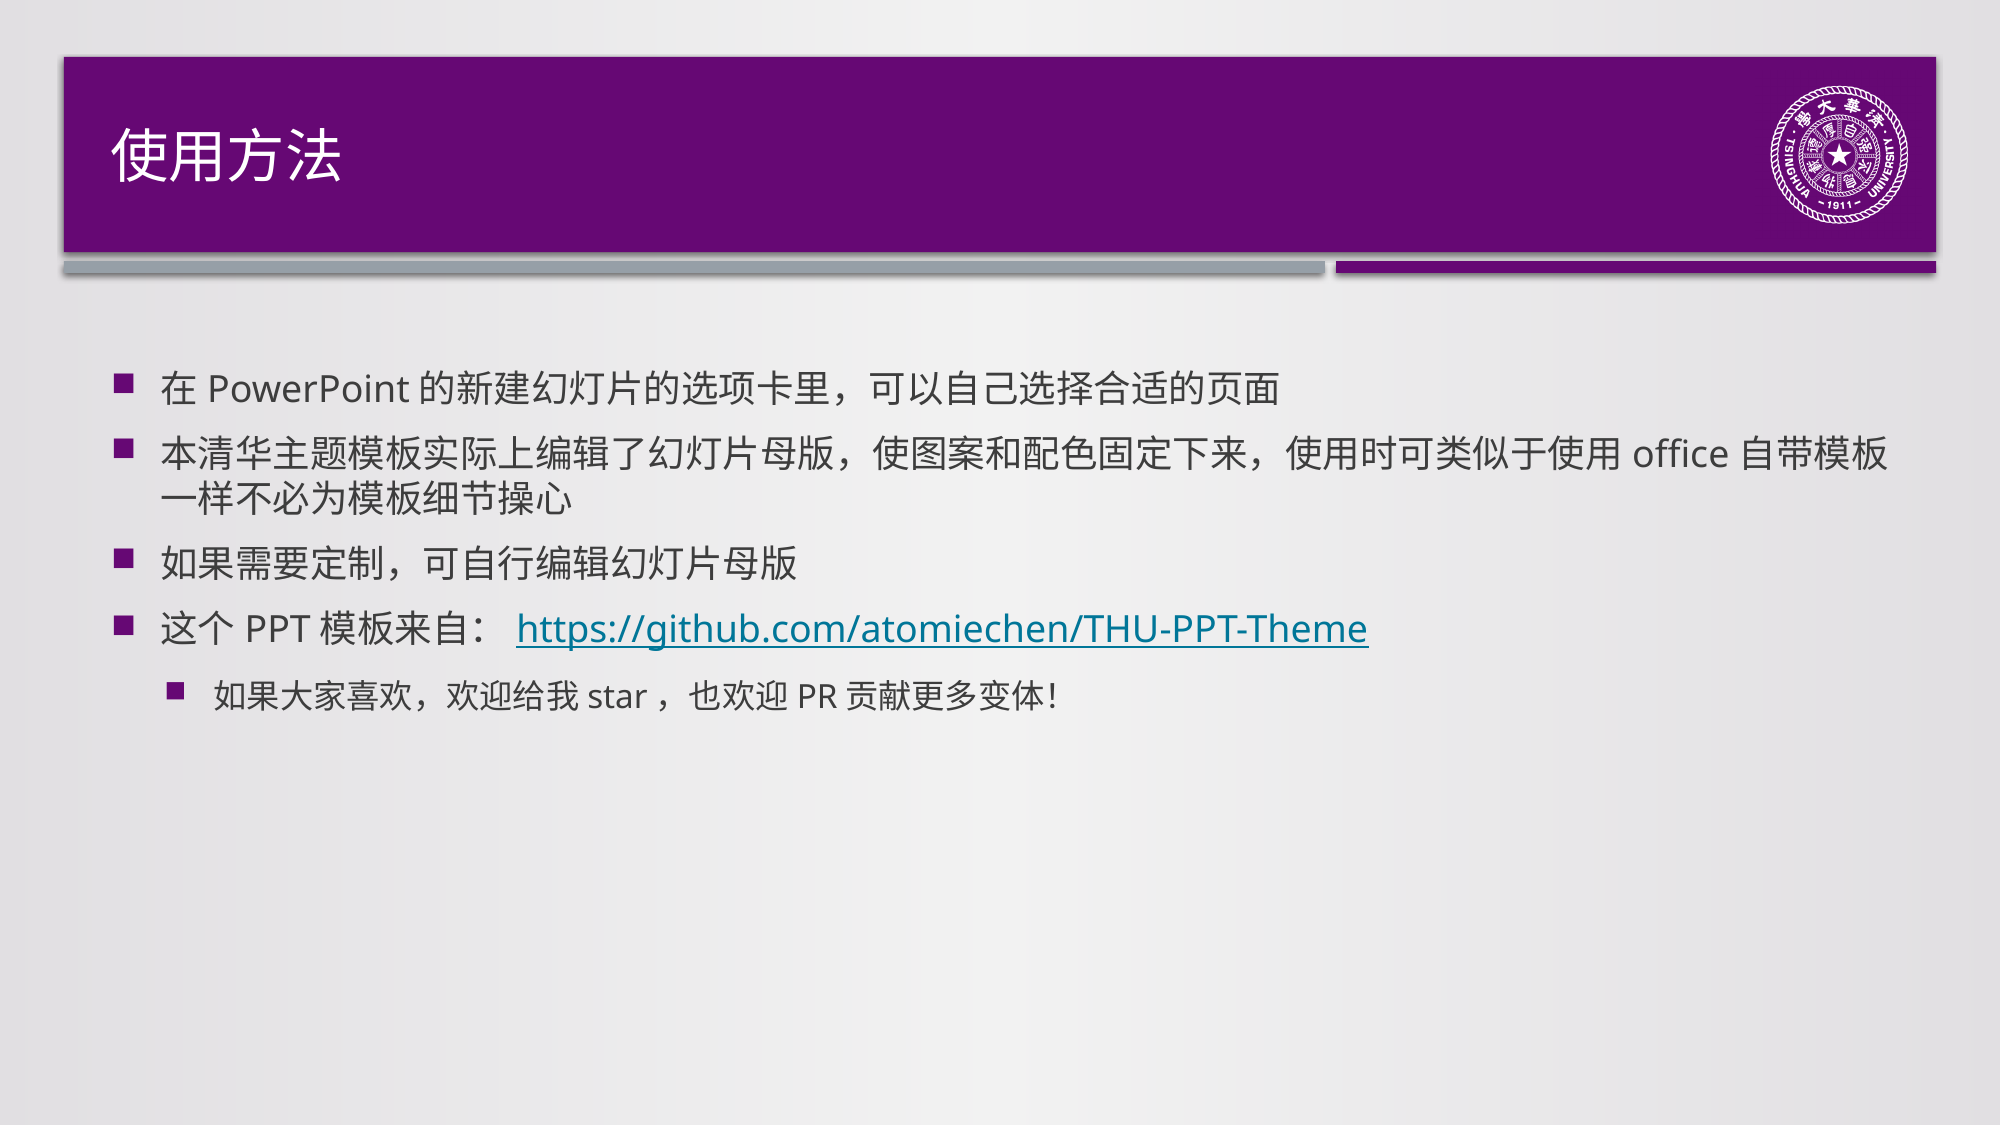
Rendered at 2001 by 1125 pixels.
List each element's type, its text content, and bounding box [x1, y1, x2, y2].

list 在PowerPoint的新建幻灯片的选项卡里，可以自己选择合适的页面 本清华主题模板实际上编辑了幻灯片母版，使图案和配色固定下来，使用时可类似于使用office自带模板一样不必为模板细节操心 如果需要定制，可自行编辑幻灯片母版 这个PPT模板来自：https://github.com/atomiechen/THU-PPT-Theme 如果大家喜欢，欢迎给我star，也欢迎PR贡献更多变体！ [95, 357, 1905, 962]
title 使用方法 [95, 71, 1756, 238]
